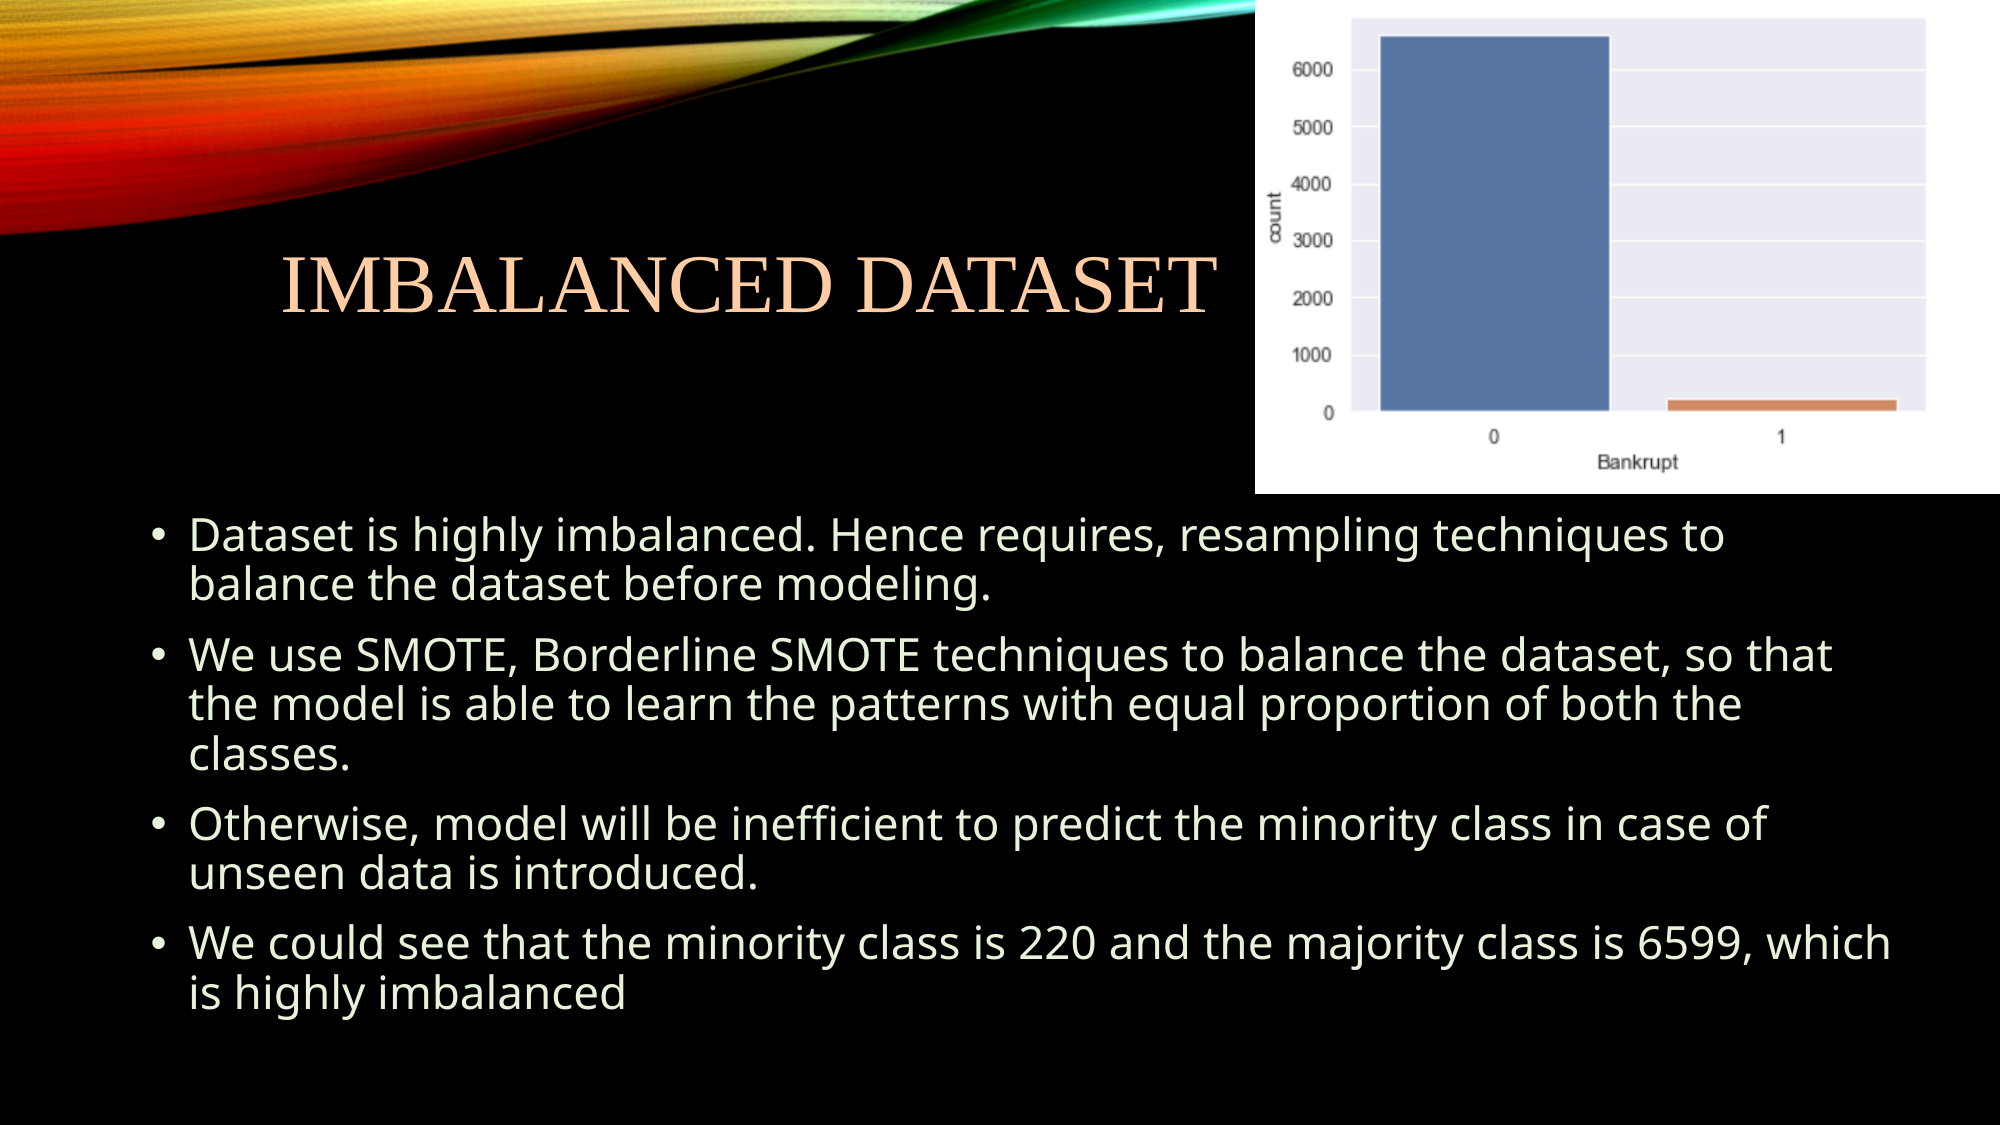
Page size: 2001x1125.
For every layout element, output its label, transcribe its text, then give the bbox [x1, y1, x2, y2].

picture [0, 0, 2000, 494]
title Imbalanced dataset [0, 179, 1234, 393]
list Dataset is highly imbalanced. Hence requires, resampling techniques to balance the dataset before modeling. We use SMOTE, Borderline SMOTE techniques to balance the dataset, so that the model is able to learn the patterns with equal proportion of both the classes. Otherwise, model will be inefficient to predict the minority class in case of unseen data is introduced. We could see that the minority class is 220 and the majority class is 6599, which is highly imbalanced [135, 504, 1911, 1125]
